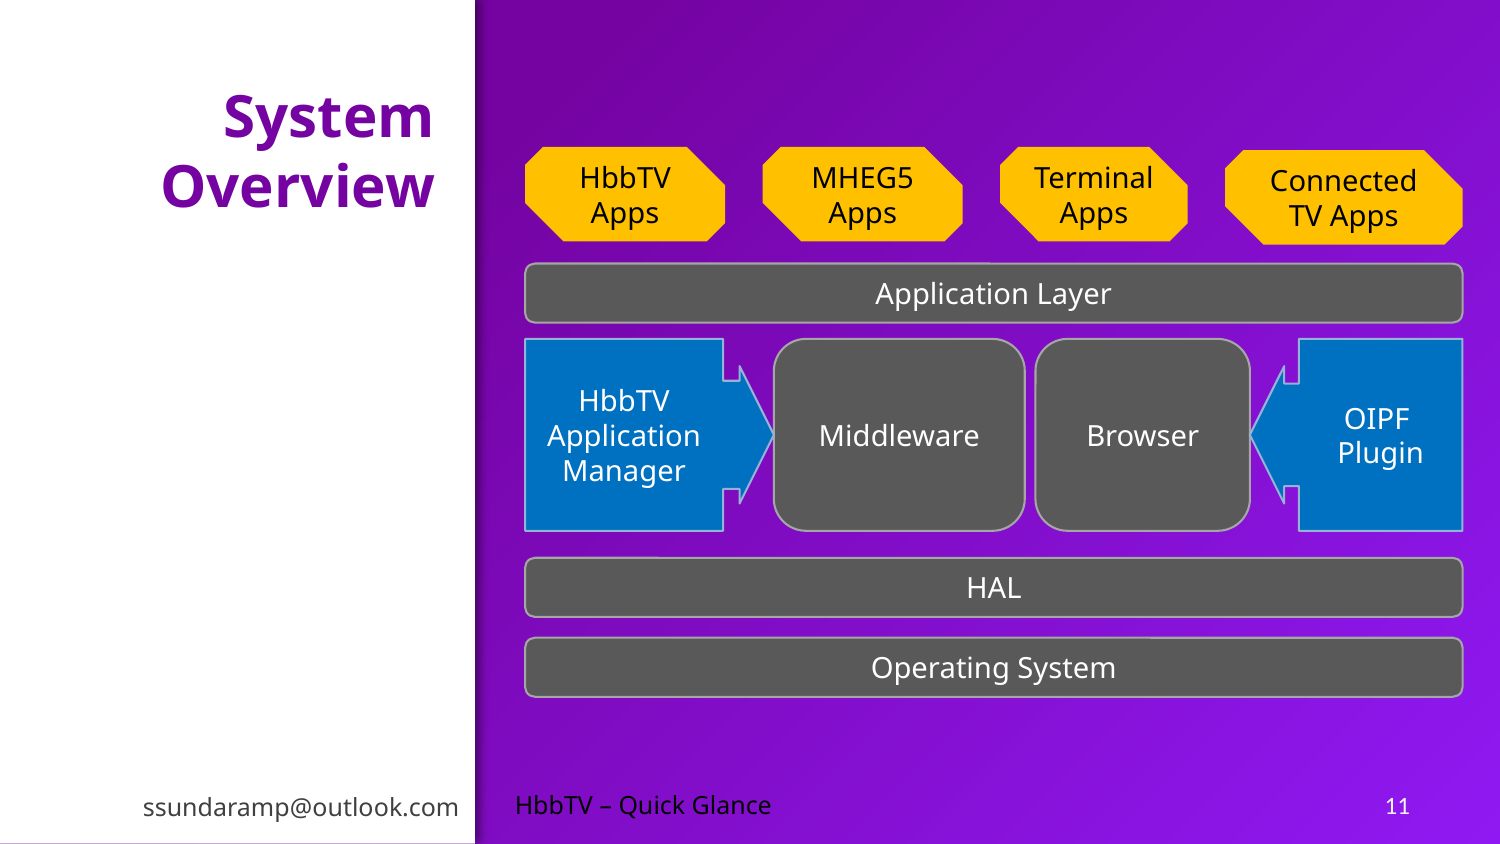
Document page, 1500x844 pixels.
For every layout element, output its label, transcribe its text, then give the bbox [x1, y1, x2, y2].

footer HbbTV – Quick Glance [500, 782, 975, 827]
slide_number 11 [1074, 782, 1425, 827]
text_box Terminal Apps [998, 144, 1190, 244]
text_box Operating System [522, 635, 1465, 699]
text_box Browser [1033, 336, 1253, 533]
text_box Connected TV Apps [1222, 148, 1465, 247]
text_box HAL [522, 555, 1465, 619]
text_box Middleware [771, 336, 1027, 533]
text_box HbbTV Apps [522, 144, 728, 244]
title System Overview [24, 71, 450, 535]
text_box HbbTV Application Manager [523, 336, 776, 533]
text_box MHEG5 Apps [760, 144, 965, 244]
text_box Application Layer [522, 261, 1465, 325]
text_box OIPF Plugin [1247, 336, 1465, 533]
